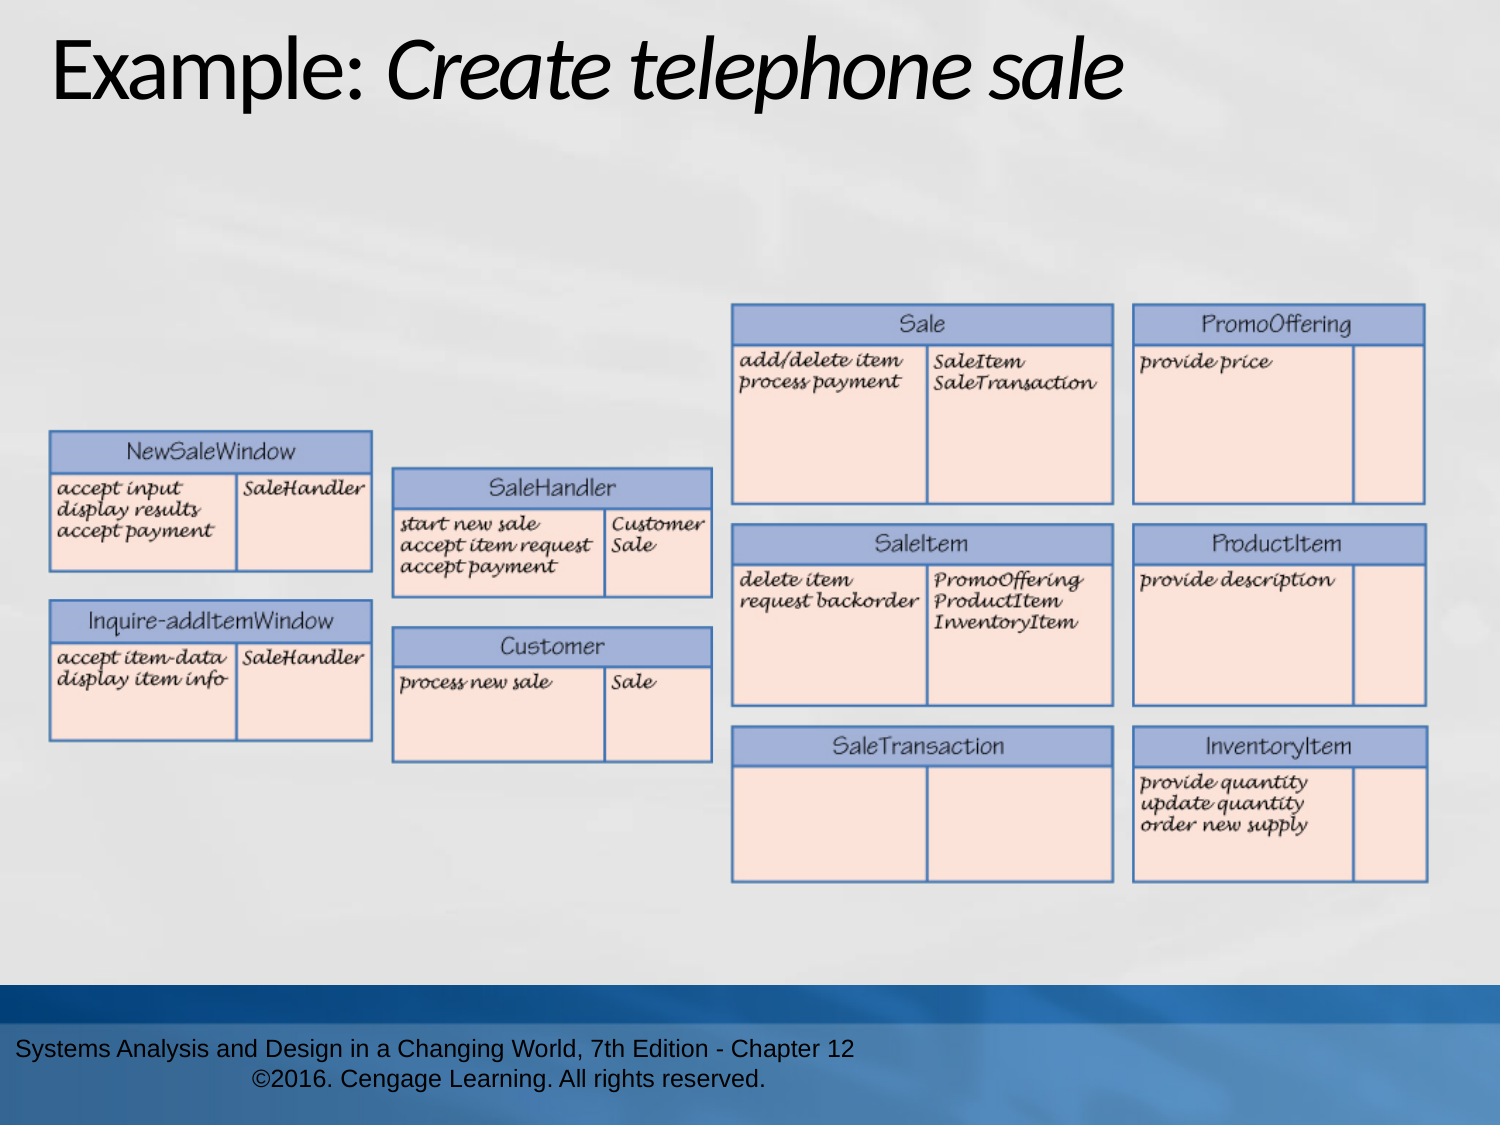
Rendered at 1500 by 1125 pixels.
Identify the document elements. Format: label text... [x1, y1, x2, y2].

footer Systems Analysis and Design in a Changing World, 7th Edition - Chapter 12 ©2016. Cengage Learning. All rights reserved. [0, 1025, 900, 1100]
picture [0, 0, 1500, 1125]
title Example: Create telephone sale [50, 20, 1313, 184]
